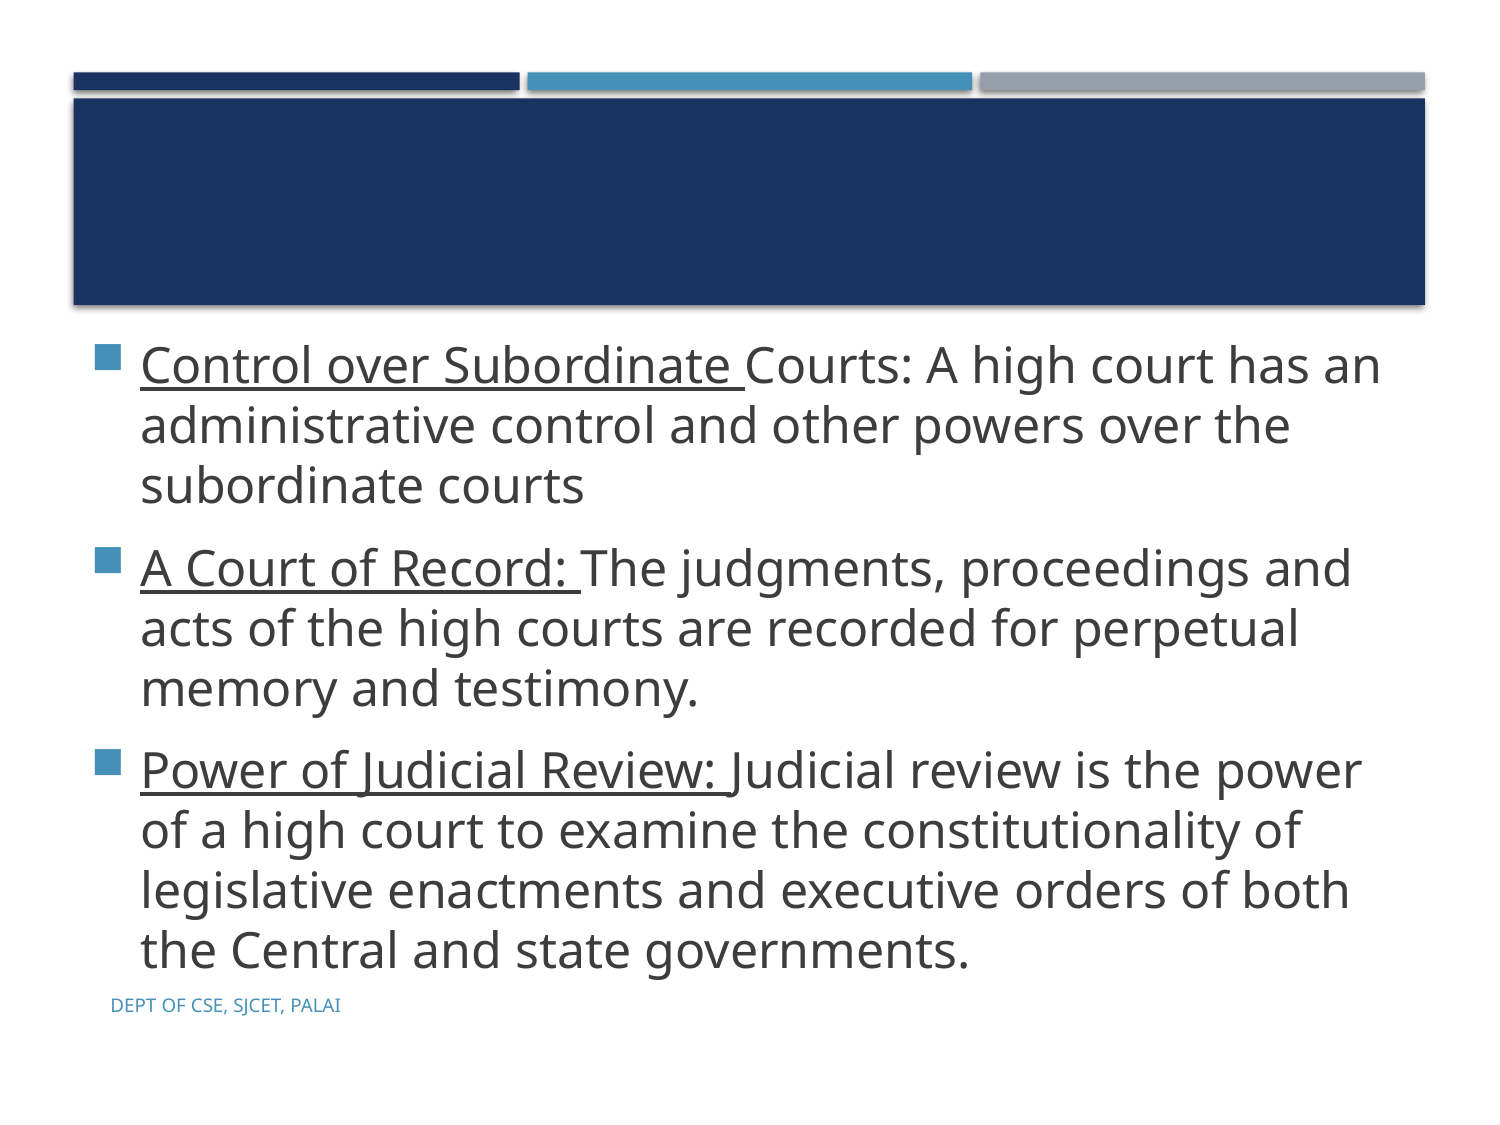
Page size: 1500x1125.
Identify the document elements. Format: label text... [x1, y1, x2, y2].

list Control over Subordinate Courts: A high court has an administrative control and other powers over the subordinate courts A Court of Record: The judgments, proceedings and acts of the high courts are recorded for perpetual memory and testimony. Power of Judicial Review: Judicial review is the power of a high court to examine the constitutionality of legislative enactments and executive orders of both the Central and state governments. [75, 237, 1425, 1075]
footer Dept of CSE, SJCET, Palai [95, 976, 895, 1037]
